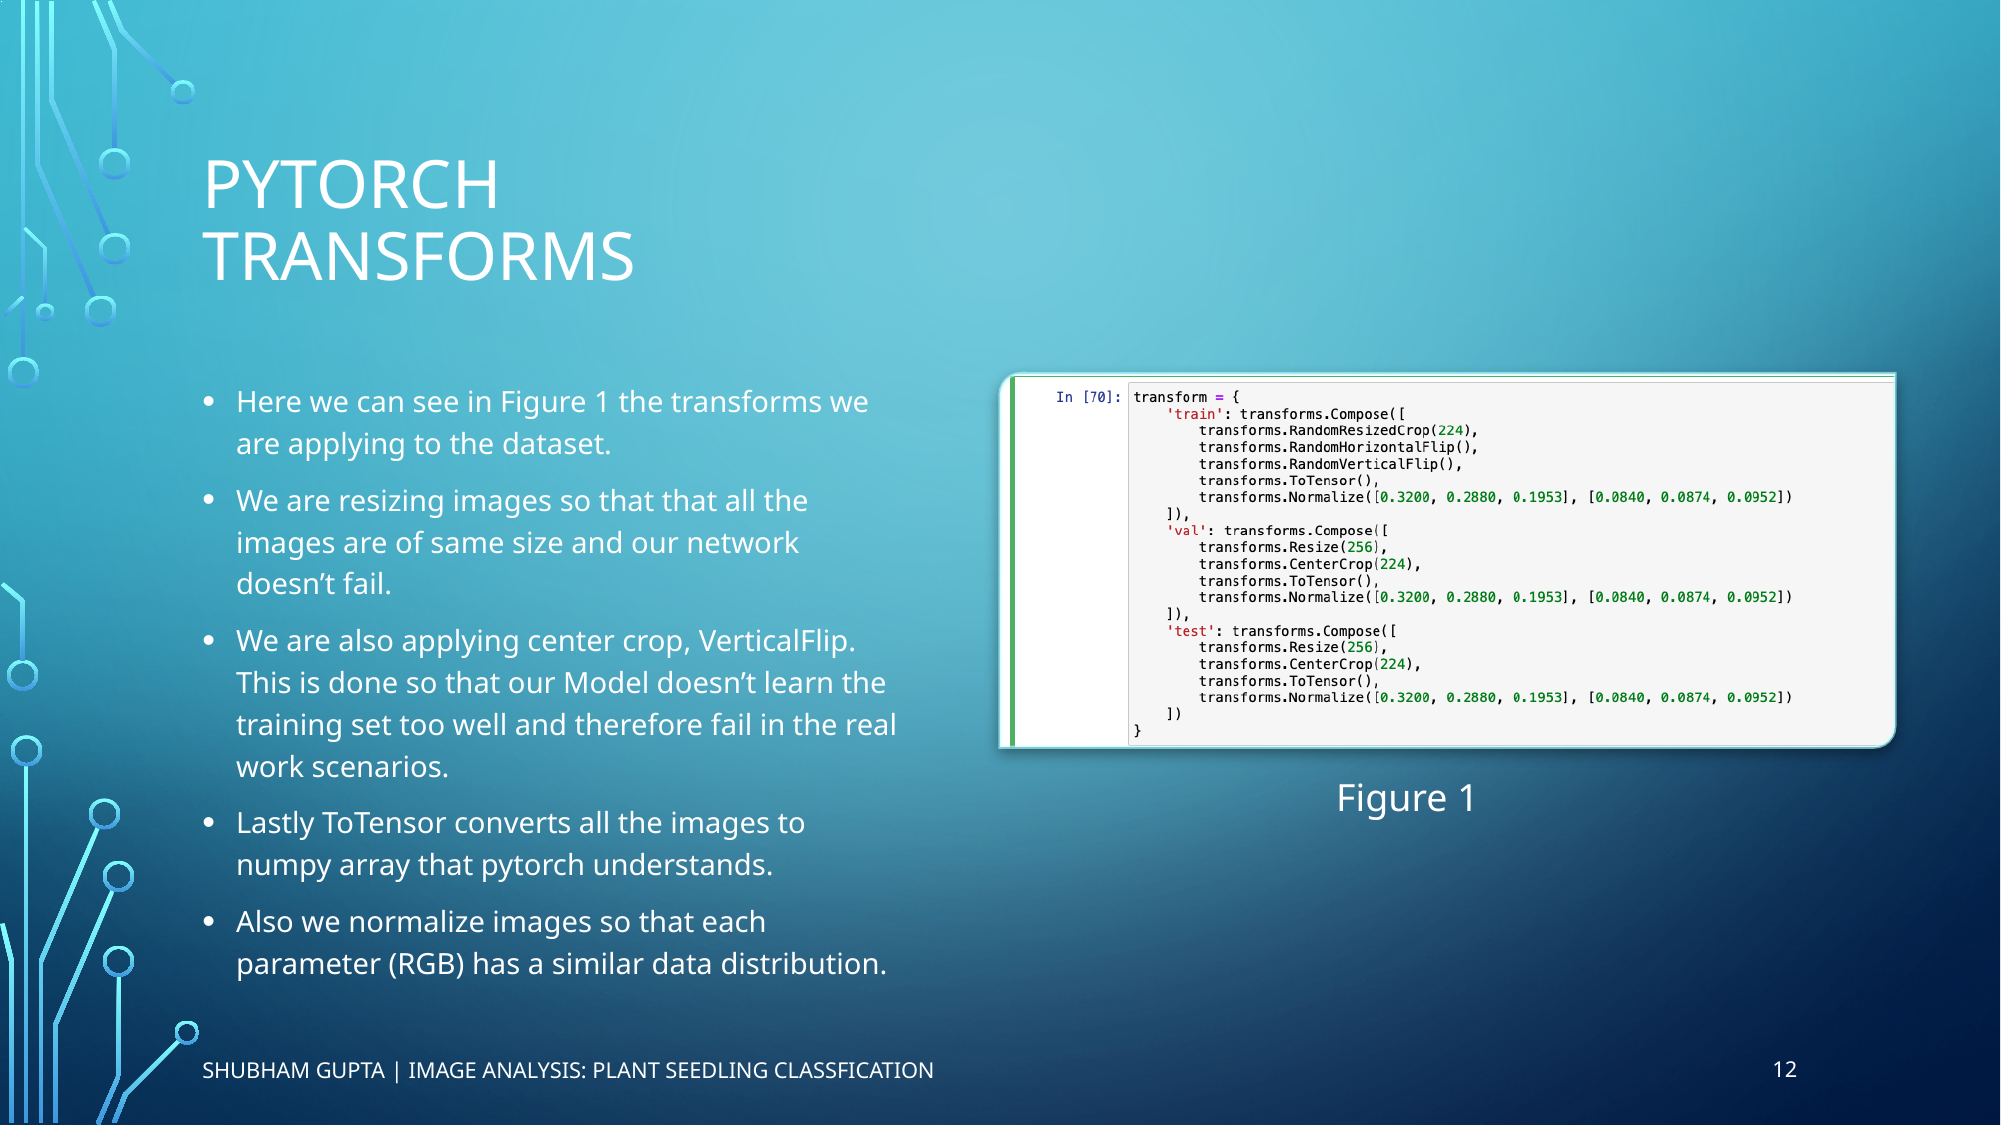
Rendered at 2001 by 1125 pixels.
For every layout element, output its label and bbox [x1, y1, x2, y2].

text_box [0, 0, 201, 1125]
picture [201, 0, 2000, 1125]
